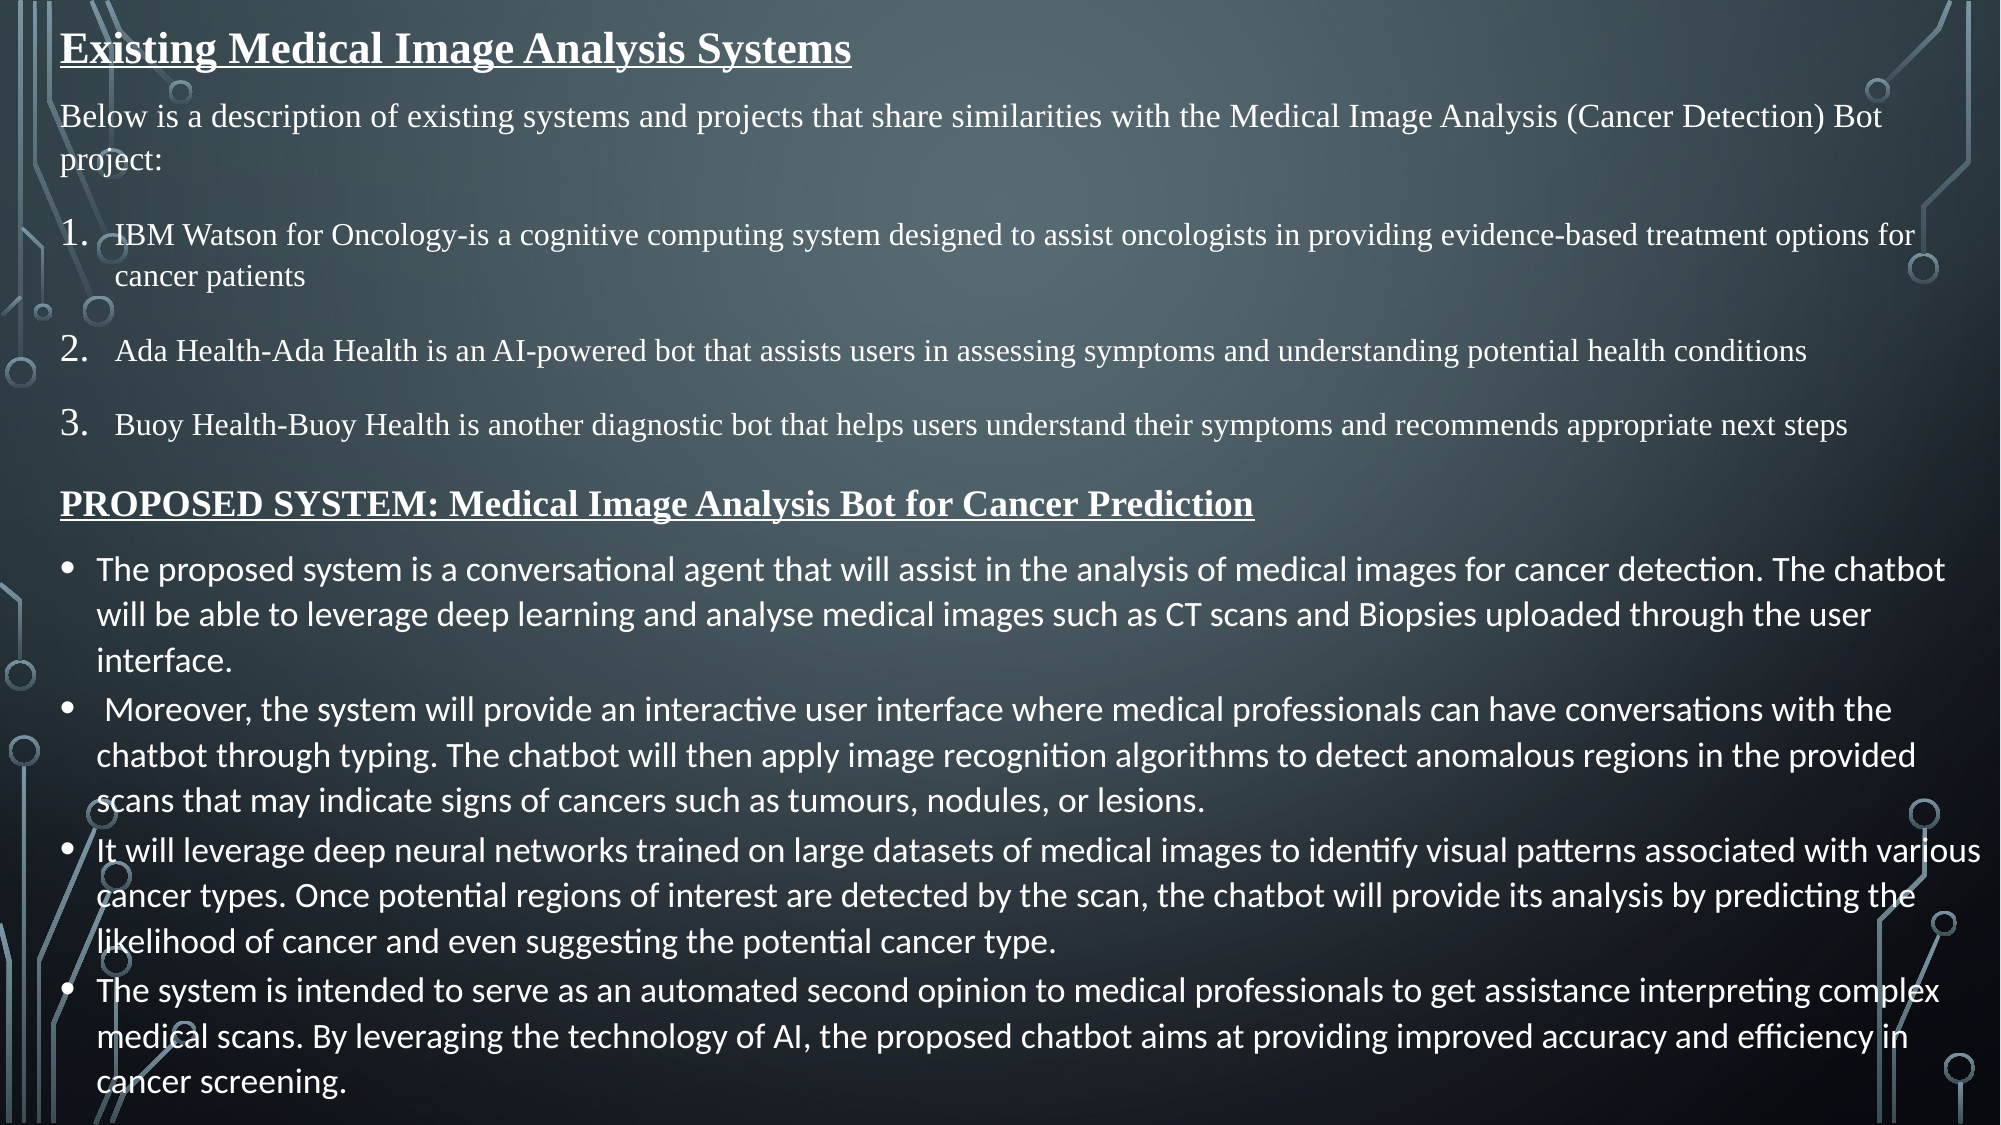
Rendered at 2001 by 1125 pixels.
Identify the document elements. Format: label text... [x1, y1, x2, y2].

list Existing Medical Image Analysis Systems Below is a description of existing systems and projects that share similarities with the Medical Image Analysis (Cancer Detection) Bot project: IBM Watson for Oncology-is a cognitive computing system designed to assist oncologists in providing evidence-based treatment options for cancer patients Ada Health-Ada Health is an AI-powered bot that assists users in assessing symptoms and understanding potential health conditions Buoy Health-Buoy Health is another diagnostic bot that helps users understand their symptoms and recommends appropriate next steps PROPOSED SYSTEM: Medical Image Analysis Bot for Cancer Prediction The proposed system is a conversational agent that will assist in the analysis of medical images for cancer detection. The chatbot will be able to leverage deep learning and analyse medical images such as CT scans and Biopsies uploaded through the user interface. Moreover, the system will provide an interactive user interface where medical professionals can have conversations with the chatbot through typing. The chatbot will then apply image recognition algorithms to detect anomalous regions in the provided scans that may indicate signs of cancers such as tumours, nodules, or lesions. It will leverage deep neural networks trained on large datasets of medical images to identify visual patterns associated with various cancer types. Once potential regions of interest are detected by the scan, the chatbot will provide its analysis by predicting the likelihood of cancer and even suggesting the potential cancer type. The system is intended to serve as an automated second opinion to medical professionals to get assistance interpreting complex medical scans. By leveraging the technology of AI, the proposed chatbot aims at providing improved accuracy and efficiency in cancer screening. [44, 0, 2000, 1109]
